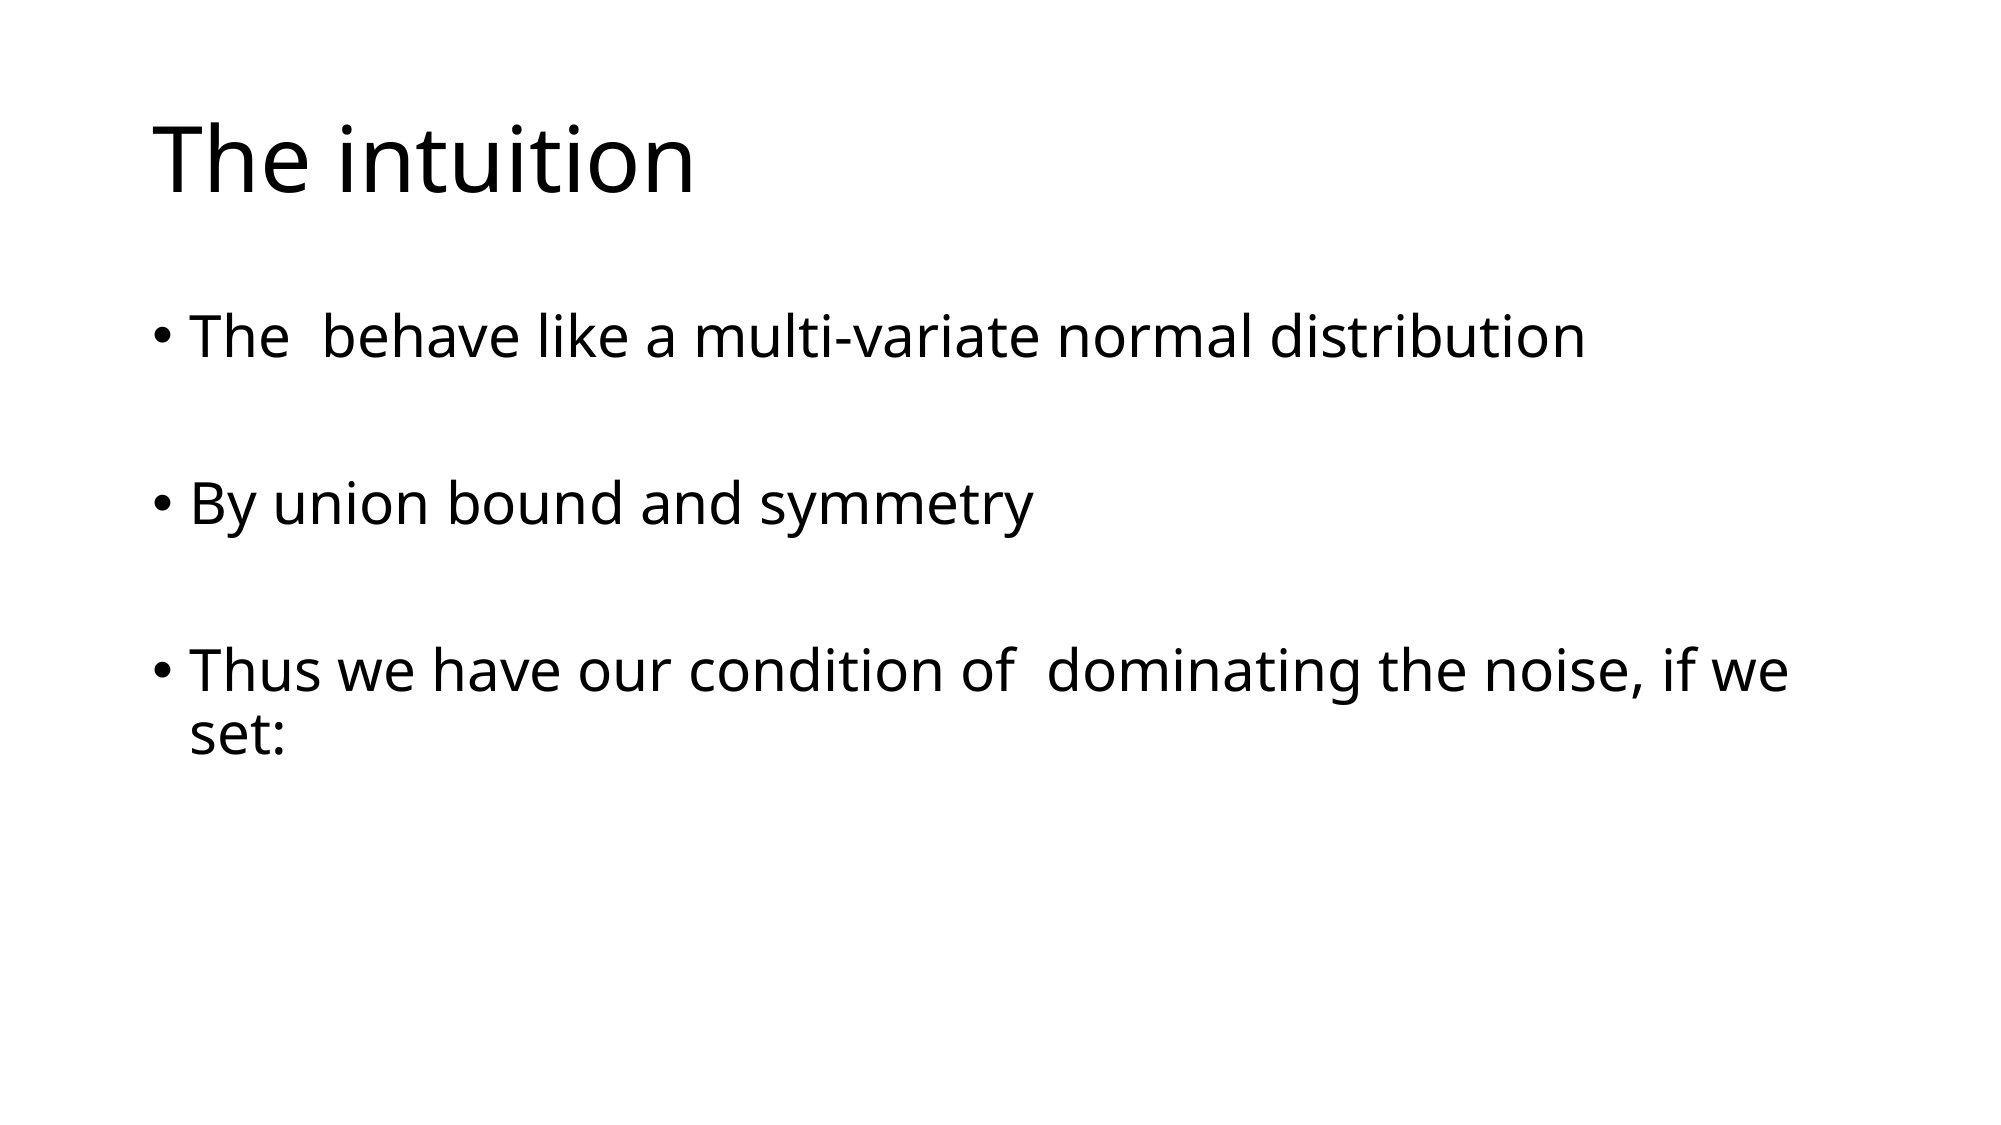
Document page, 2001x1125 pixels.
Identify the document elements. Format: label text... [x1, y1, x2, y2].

title The intuition [137, 53, 1863, 272]
